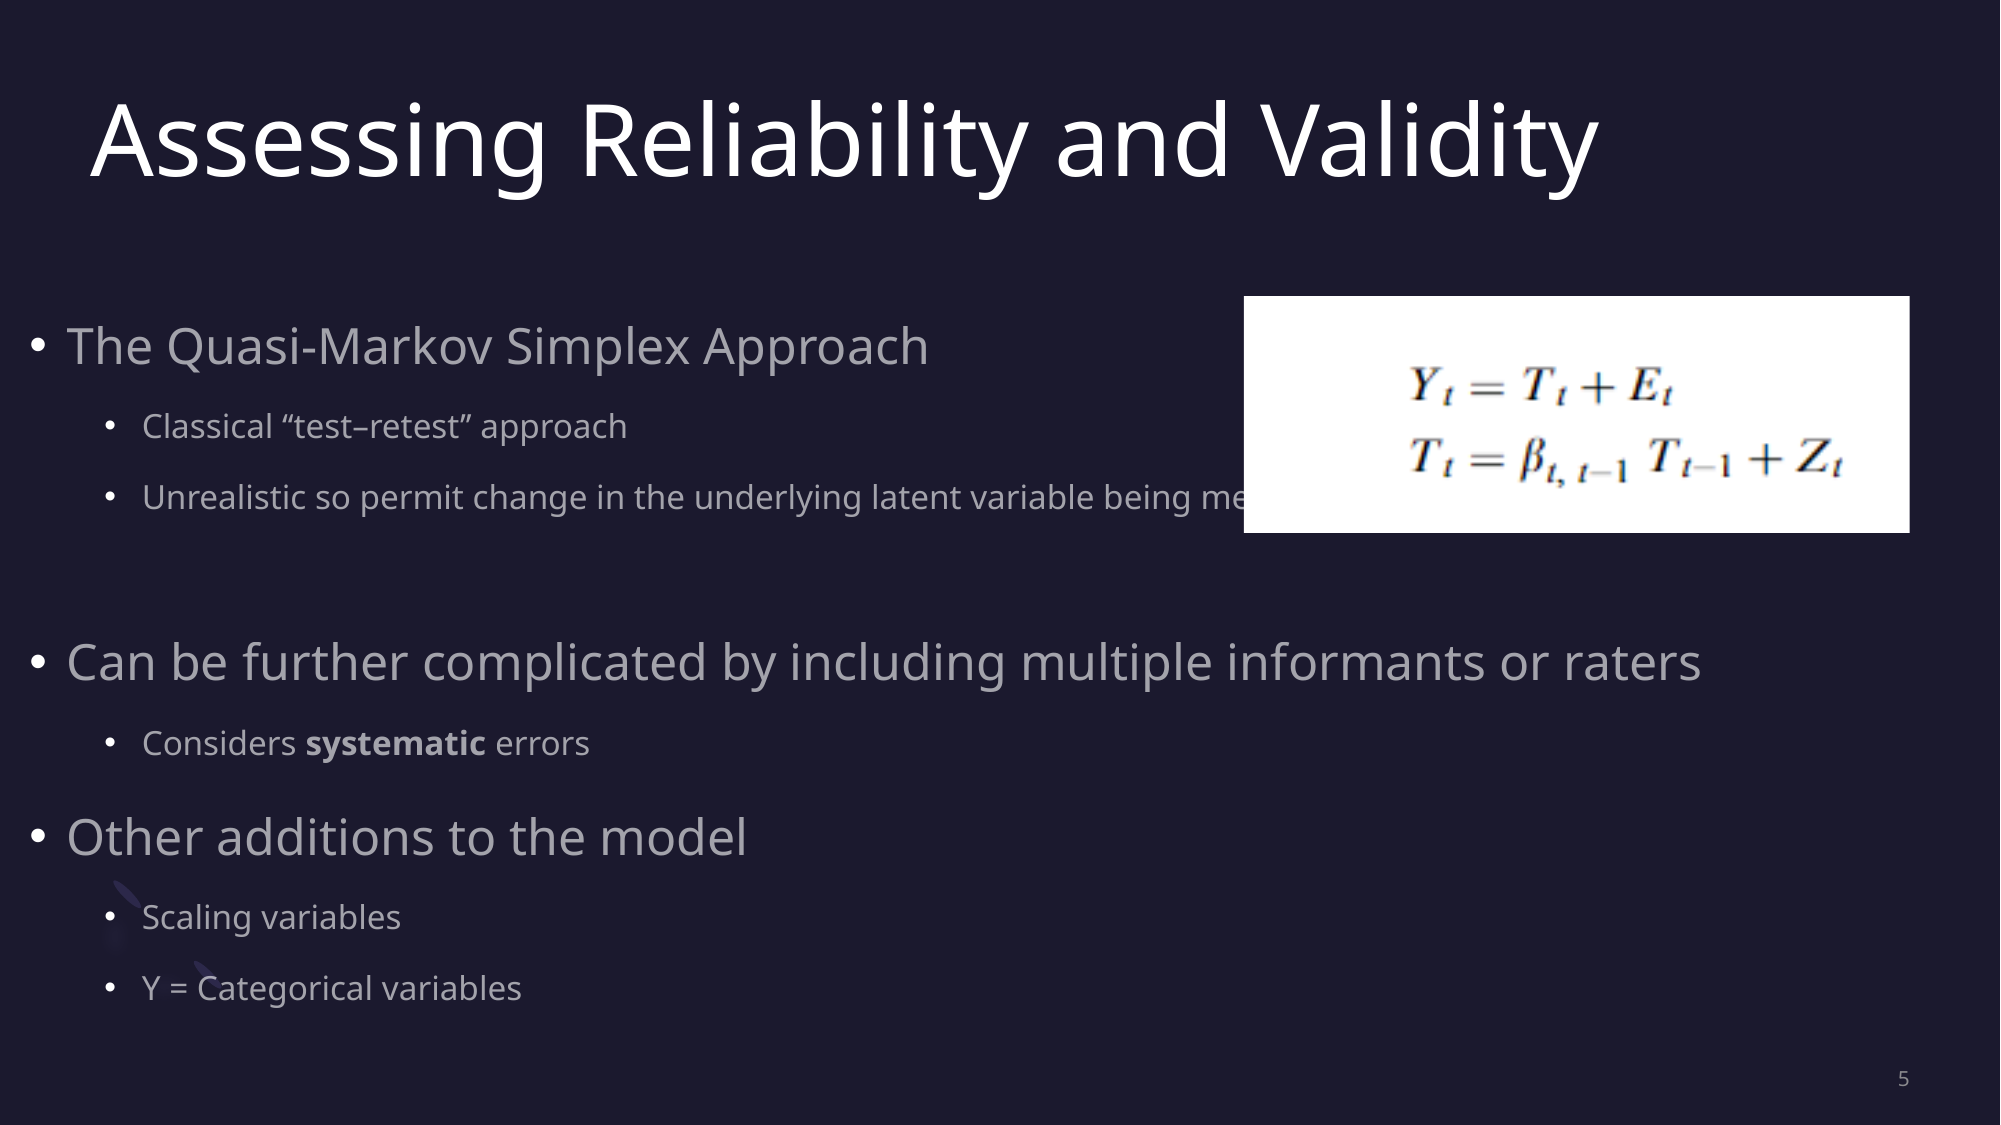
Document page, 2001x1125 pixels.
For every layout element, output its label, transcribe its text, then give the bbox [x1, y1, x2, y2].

title Assessing Reliability and Validity [90, 90, 1910, 308]
picture [1243, 296, 1910, 533]
list The Quasi-Markov Simplex Approach Classical ‘‘test–retest’’ approach Unrealistic so permit change in the underlying latent variable being measured Can be further complicated by including multiple informants or raters Considers systematic errors Other additions to the model Scaling variables Y = Categorical variables [29, 308, 1849, 962]
slide_number 5 [1632, 1067, 1910, 1093]
